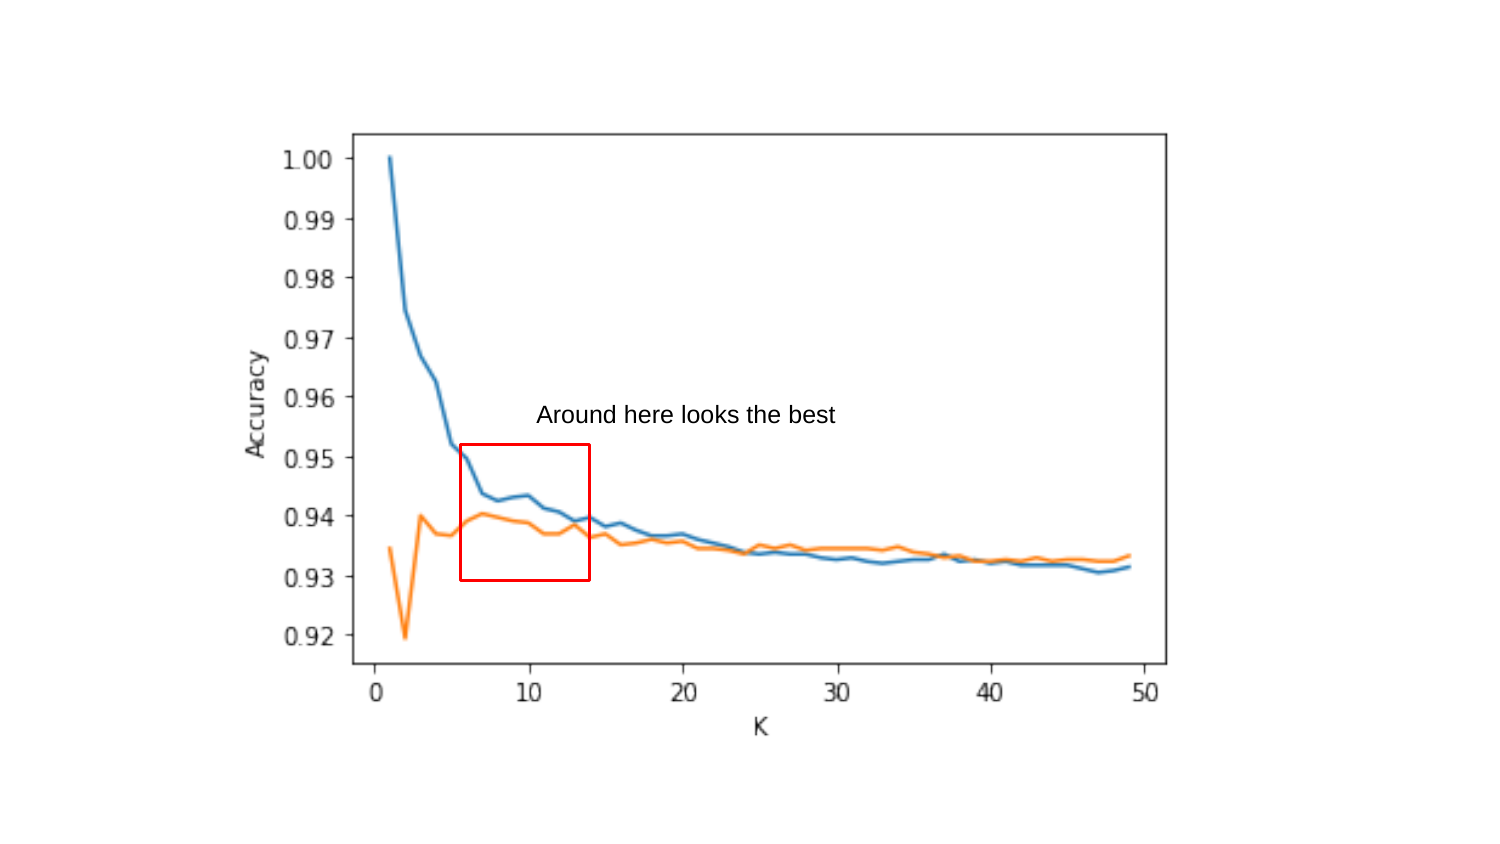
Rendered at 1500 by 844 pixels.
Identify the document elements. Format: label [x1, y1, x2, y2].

picture [231, 119, 1184, 756]
